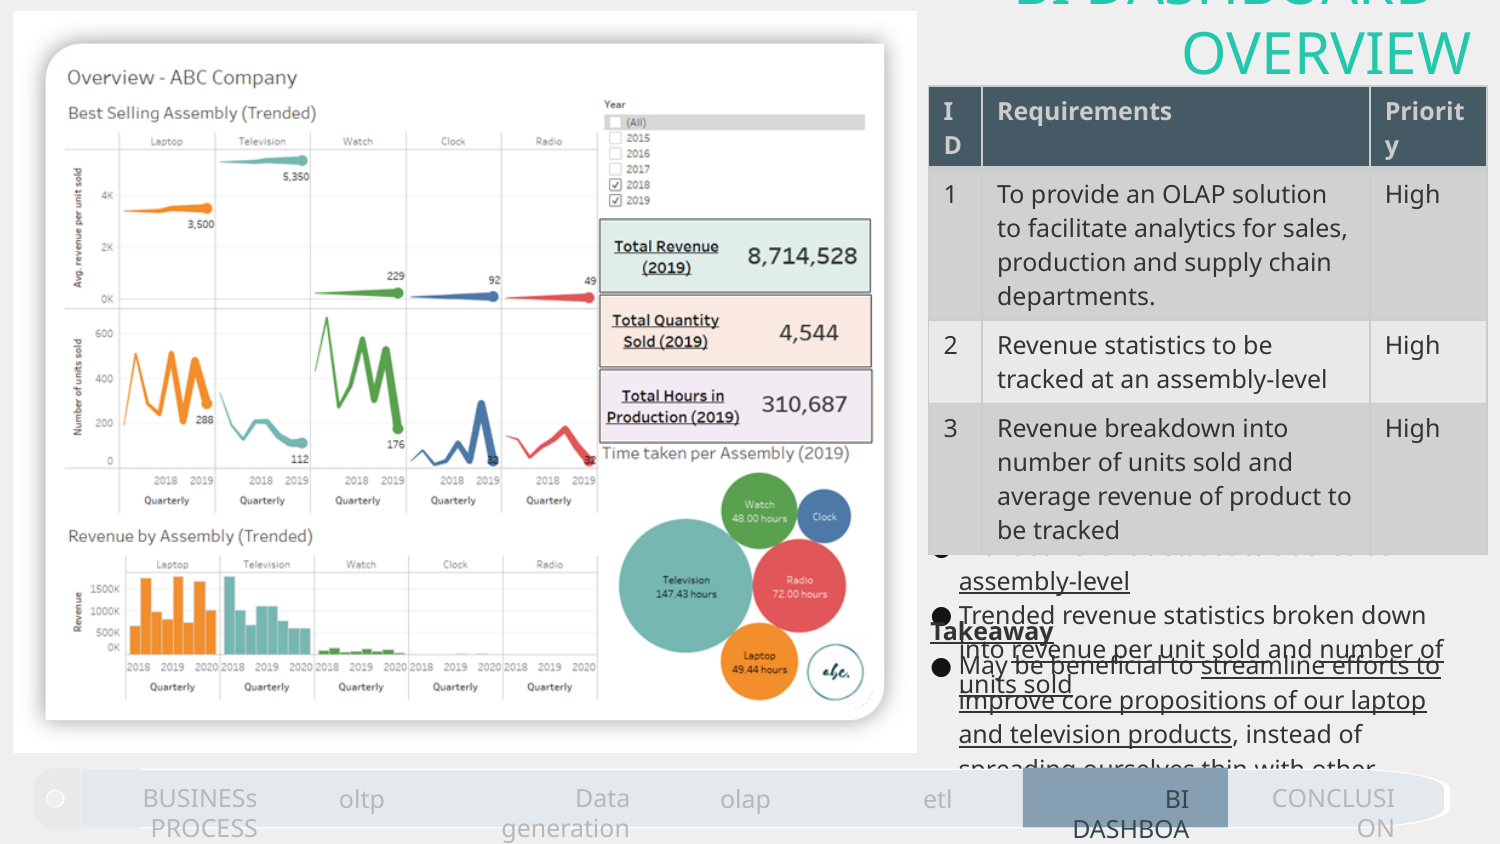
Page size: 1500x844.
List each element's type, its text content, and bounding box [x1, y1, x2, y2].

table_cell 2 [929, 321, 981, 403]
table_cell High [1371, 172, 1486, 319]
table_cell 3 [929, 404, 981, 554]
text_box Takeaway May be beneficial to streamline efforts to improve core propositions of our laptop and television products, instead of spreading ourselves thin with other products. [915, 595, 1487, 767]
table_cell Revenue breakdown into number of units sold and average revenue of product to be tracked [983, 404, 1369, 554]
table_header Requirements [983, 87, 1369, 166]
table_cell To provide an OLAP solution to facilitate analytics for sales, production and supply chain departments. [983, 172, 1369, 319]
title BI DASHBOARD - OVERVIEW [922, 0, 1487, 101]
subtitle Shows an overview of key statistics for that year Trended revenue statistics tracked at assembly-level Trended revenue statistics broken down into revenue per unit sold and number of units sold [921, 442, 1487, 595]
table_cell High [1371, 404, 1486, 554]
table_header ID [929, 87, 981, 166]
table_cell Revenue statistics to be tracked at an assembly-level [983, 321, 1369, 403]
table_header Priority [1371, 87, 1486, 166]
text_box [32, 768, 1451, 829]
table_cell High [1371, 321, 1486, 403]
table_cell 1 [929, 172, 981, 319]
picture [12, 11, 917, 753]
